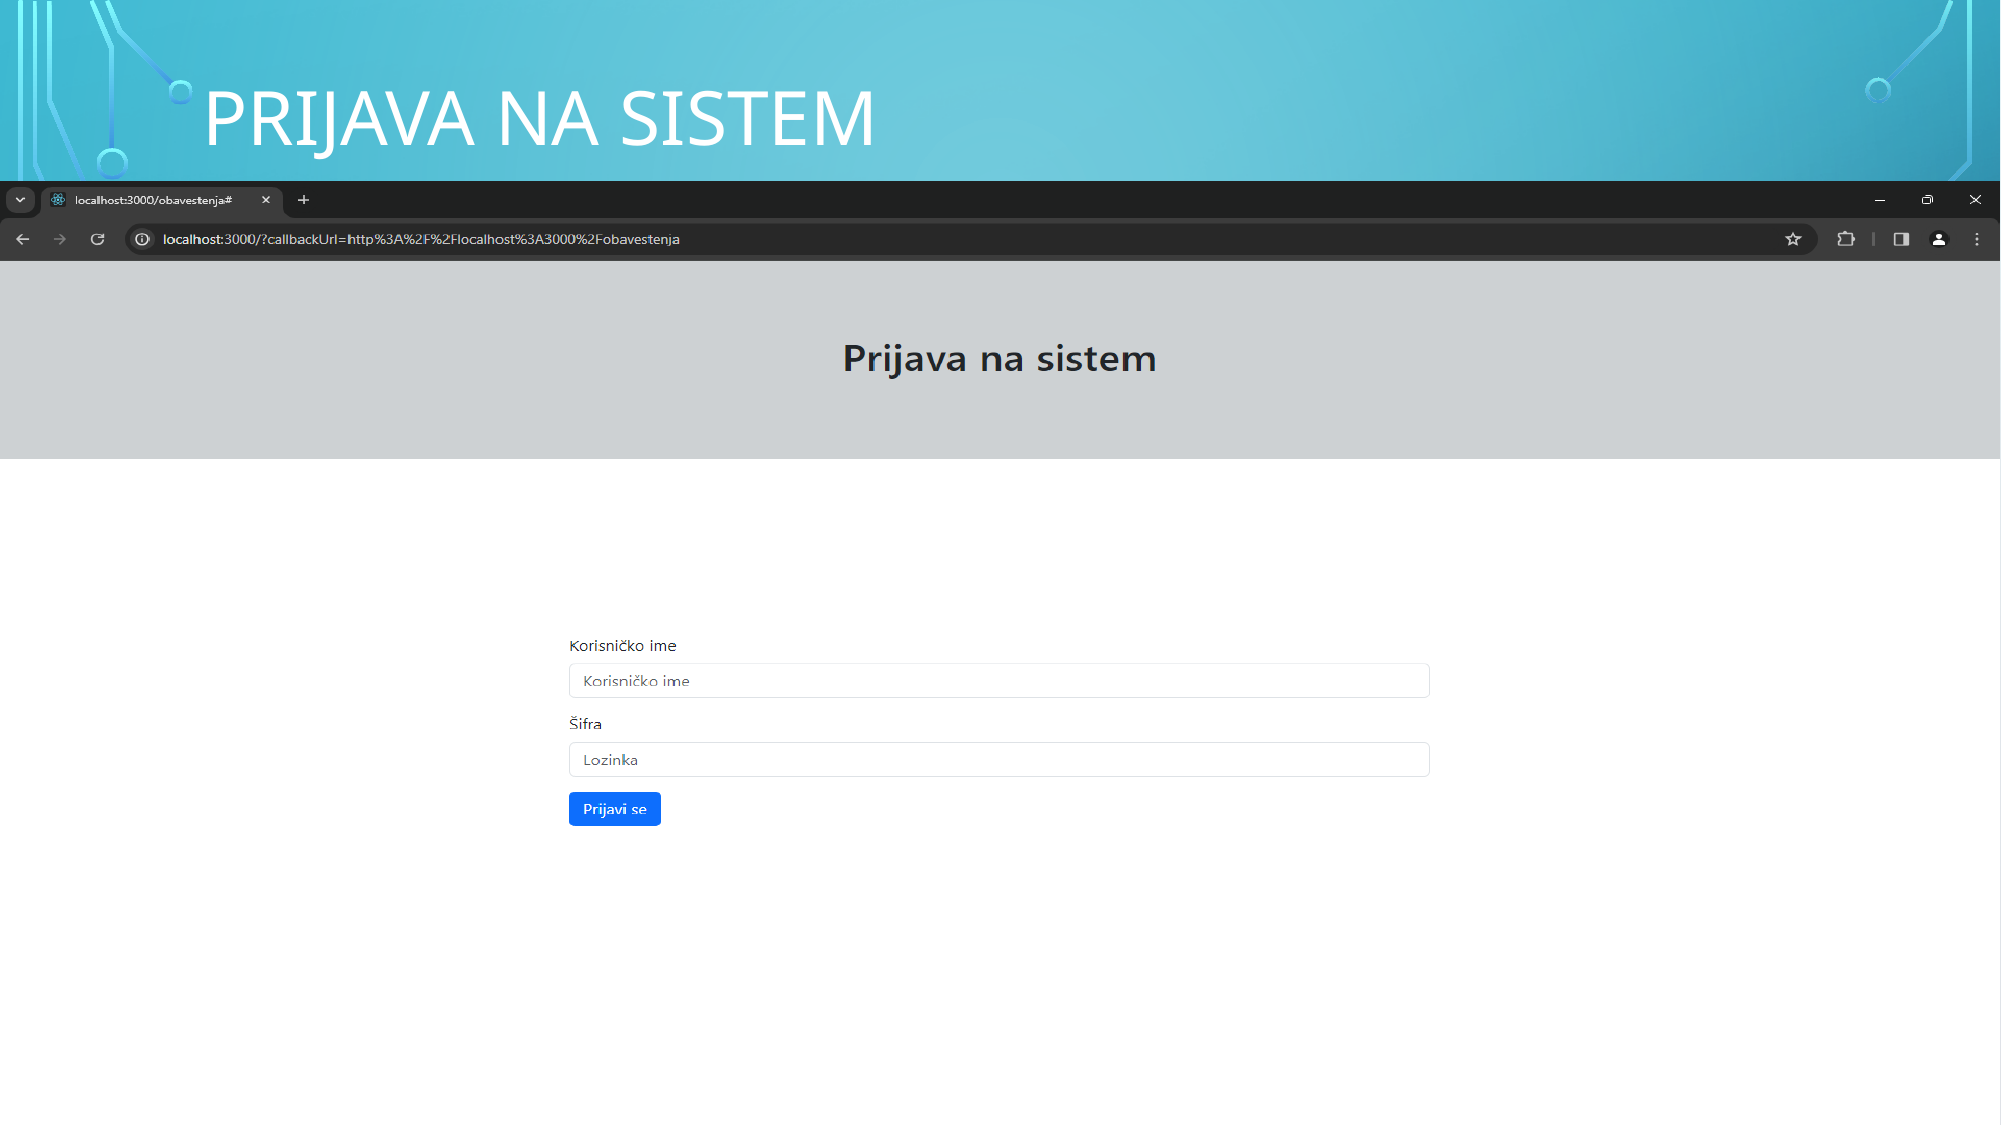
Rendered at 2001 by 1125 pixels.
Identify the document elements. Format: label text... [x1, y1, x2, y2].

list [0, 180, 2000, 1125]
title PRIJAVA NA SISTEM [187, 0, 1813, 180]
